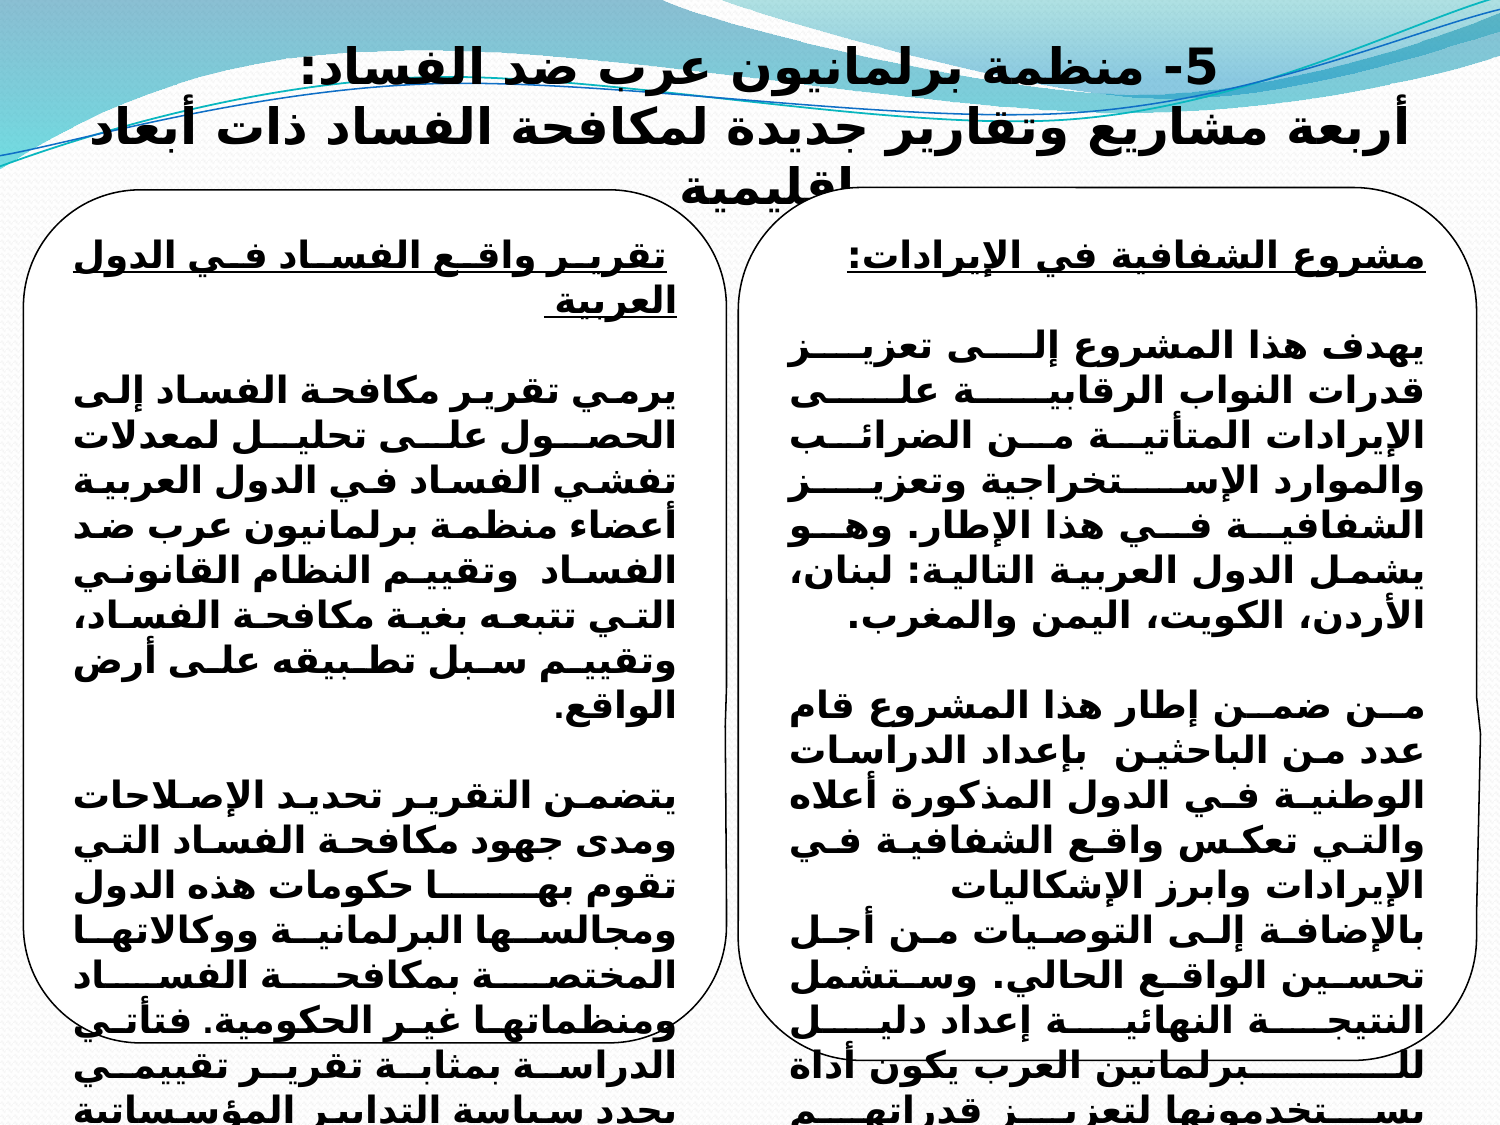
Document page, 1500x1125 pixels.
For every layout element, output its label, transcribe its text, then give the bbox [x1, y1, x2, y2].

text_box [0, 0, 1500, 74]
title 5- منظمة برلمانيون عرب ضد الفساد: أربعة مشاريع وتقارير جديدة لمكافحة الفساد ذات أبعاد إقليمية [0, 225, 1500, 1125]
text_box [0, 150, 1500, 225]
text_box تقرير واقع الفساد في الدول العربية يرمي تقرير مكافحة الفساد إلى الحصول على تحليل لمعدلات تفشي الفساد في الدول العربية أعضاء منظمة برلمانيون عرب ضد الفساد وتقييم النظام القانوني التي تتبعه بغية مكافحة الفساد، وتقييم سبل تطبيقه على أرض الواقع. يتضمن التقرير تحديد الإصلاحات ومدى جهود مكافحة الفساد التي تقوم بها حكومات هذه الدول ومجالسها البرلمانية ووكالاتها المختصة بمكافحة الفساد ومنظماتها غير الحكومية. فتأتي الدراسة بمثابة تقرير تقييمي يحدد سياسة التدابير المؤسساتية الضرورية لتحسين سياسات مكافحة الفساد وزيادة نسبة الوعي العام من خلال إعتماد التوصيات الأساسية المرتبطة بالدول [23, 189, 727, 1043]
text_box [0, 74, 1500, 150]
text_box مشروع الشفافية في الإيرادات: يهدف هذا المشروع إلى تعزيز قدرات النواب الرقابية على الإيرادات المتأتية من الضرائب والموارد الإستخراجية وتعزيز الشفافية في هذا الإطار. وهو يشمل الدول العربية التالية: لبنان، الأردن، الكويت، اليمن والمغرب. من ضمن إطار هذا المشروع قام عدد من الباحثين بإعداد الدراسات الوطنية في الدول المذكورة أعلاه والتي تعكس واقع الشفافية في الإيرادات وابرز الإشكاليات بالإضافة إلى التوصيات من أجل تحسين الواقع الحالي. وستشمل النتيجة النهائية إعداد دليل للبرلمانين العرب يكون أداة يستخدمونها لتعزيز قدراتهم الرقابية على الإيرادات. [738, 187, 1481, 1061]
